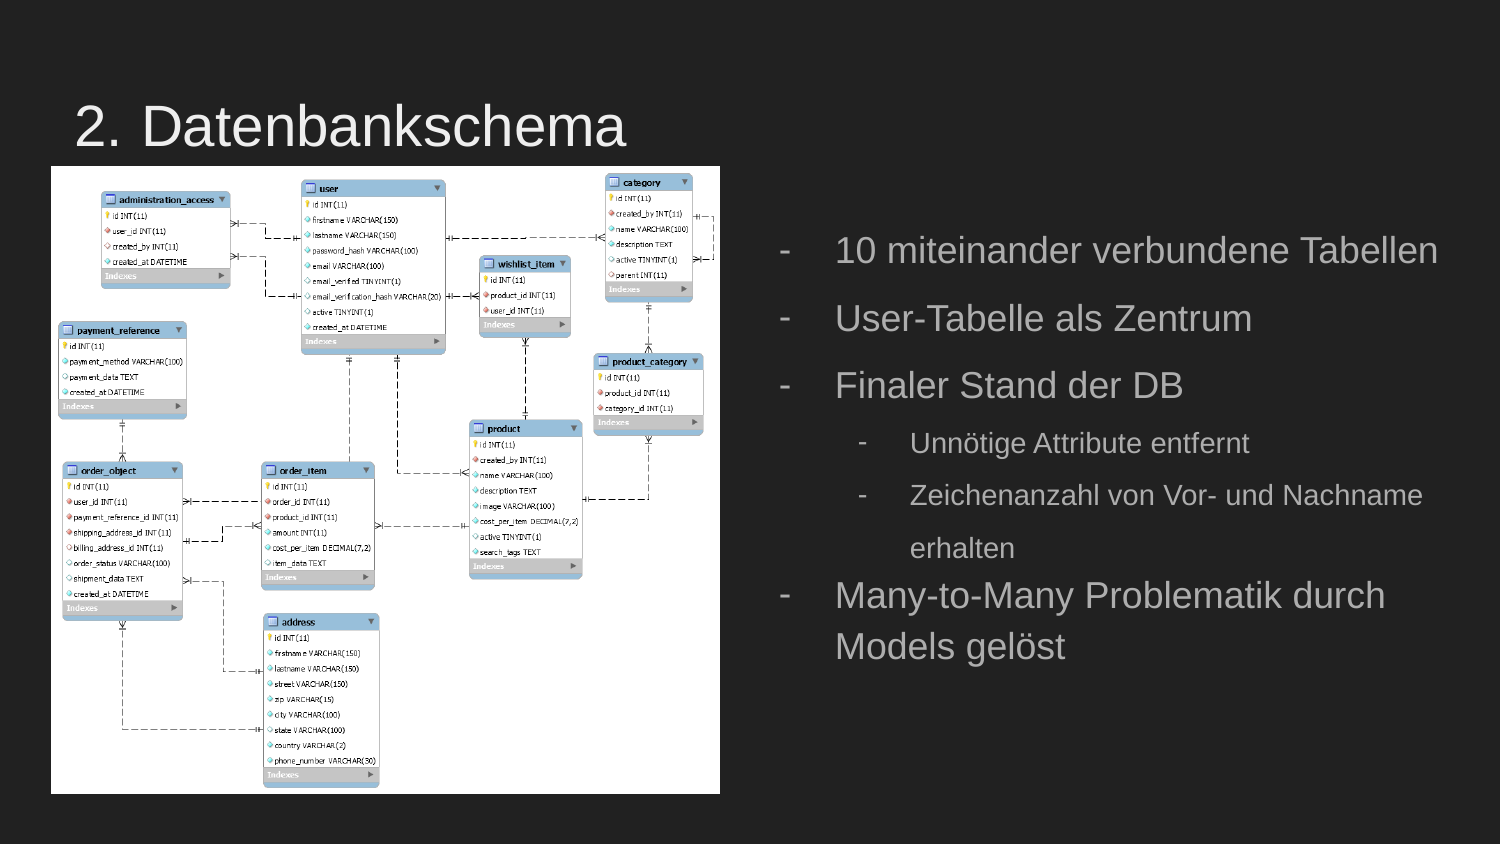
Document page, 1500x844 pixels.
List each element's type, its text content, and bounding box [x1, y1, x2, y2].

title Datenbankschema [51, 72, 1449, 167]
picture [50, 166, 720, 794]
list 10 miteinander verbundene Tabellen User-Tabelle als Zentrum Finaler Stand der DB Unnötige Attribute entfernt Zeichenanzahl von Vor- und Nachname erhalten Many-to-Many Problematik durch Models gelöst [745, 189, 1466, 750]
